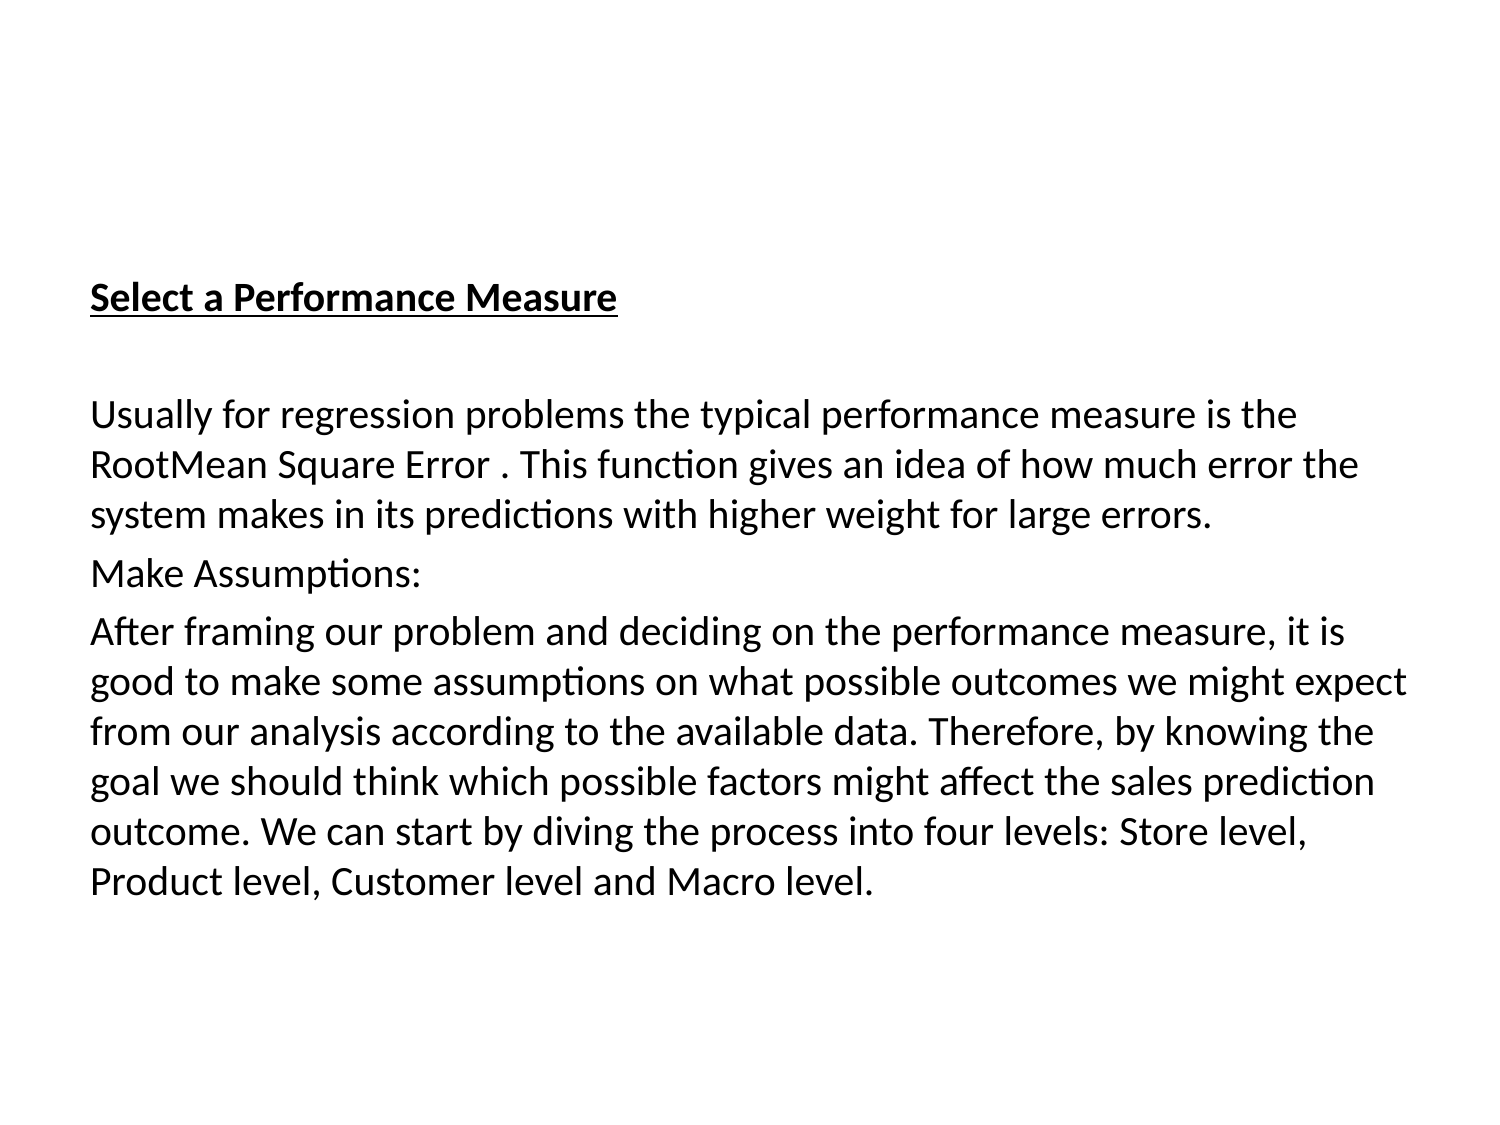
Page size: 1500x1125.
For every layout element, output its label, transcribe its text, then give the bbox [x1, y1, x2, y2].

list Select a Performance Measure Usually for regression problems the typical performance measure is the RootMean Square Error . This function gives an idea of how much error the system makes in its predictions with higher weight for large errors. Make Assumptions: After framing our problem and deciding on the performance measure, it is good to make some assumptions on what possible outcomes we might expect from our analysis according to the available data. Therefore, by knowing the goal we should think which possible factors might affect the sales prediction outcome. We can start by diving the process into four levels: Store level, Product level, Customer level and Macro level. [75, 262, 1425, 1005]
